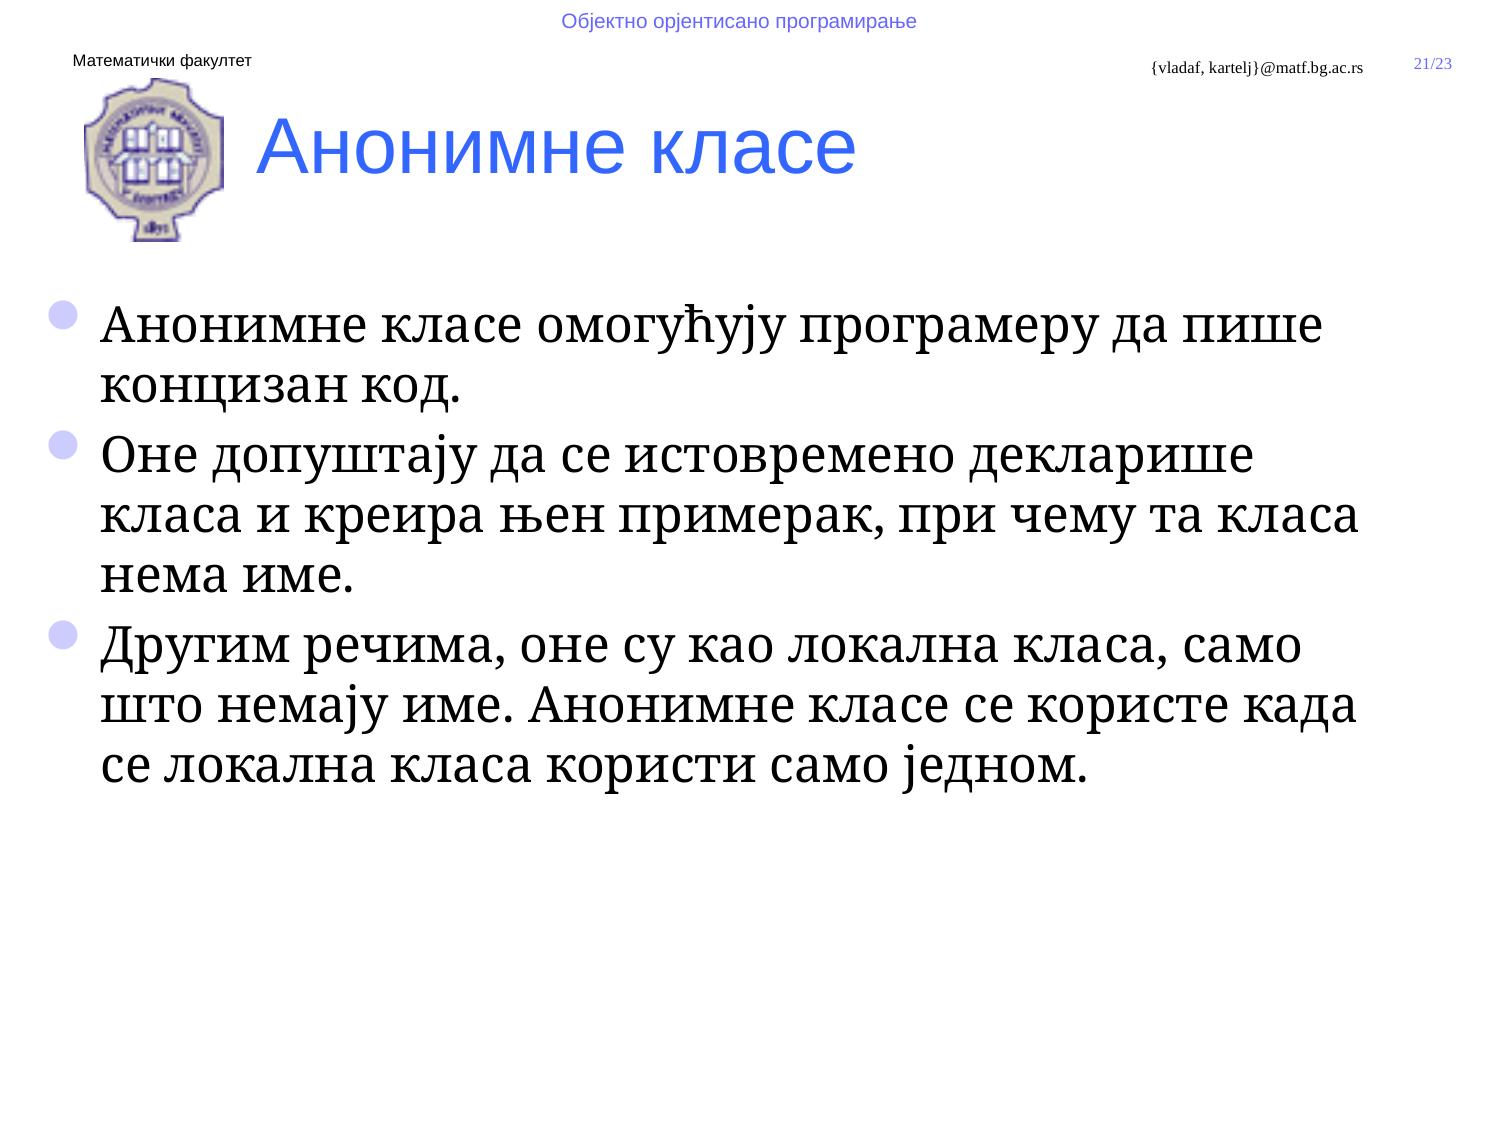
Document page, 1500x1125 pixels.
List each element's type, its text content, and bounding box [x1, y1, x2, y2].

text_box Анонимне класе [242, 66, 1424, 217]
picture [84, 78, 224, 242]
list Анонимне класе омогућују програмеру да пише концизан код. Оне допуштају да се истовремено декларише класа и креира њен примерак, при чему та класа нема име. Другим речима, оне су као локална класа, само што немају име. Анонимне класе се користе када се локална класа користи само једном. [29, 284, 1421, 1020]
